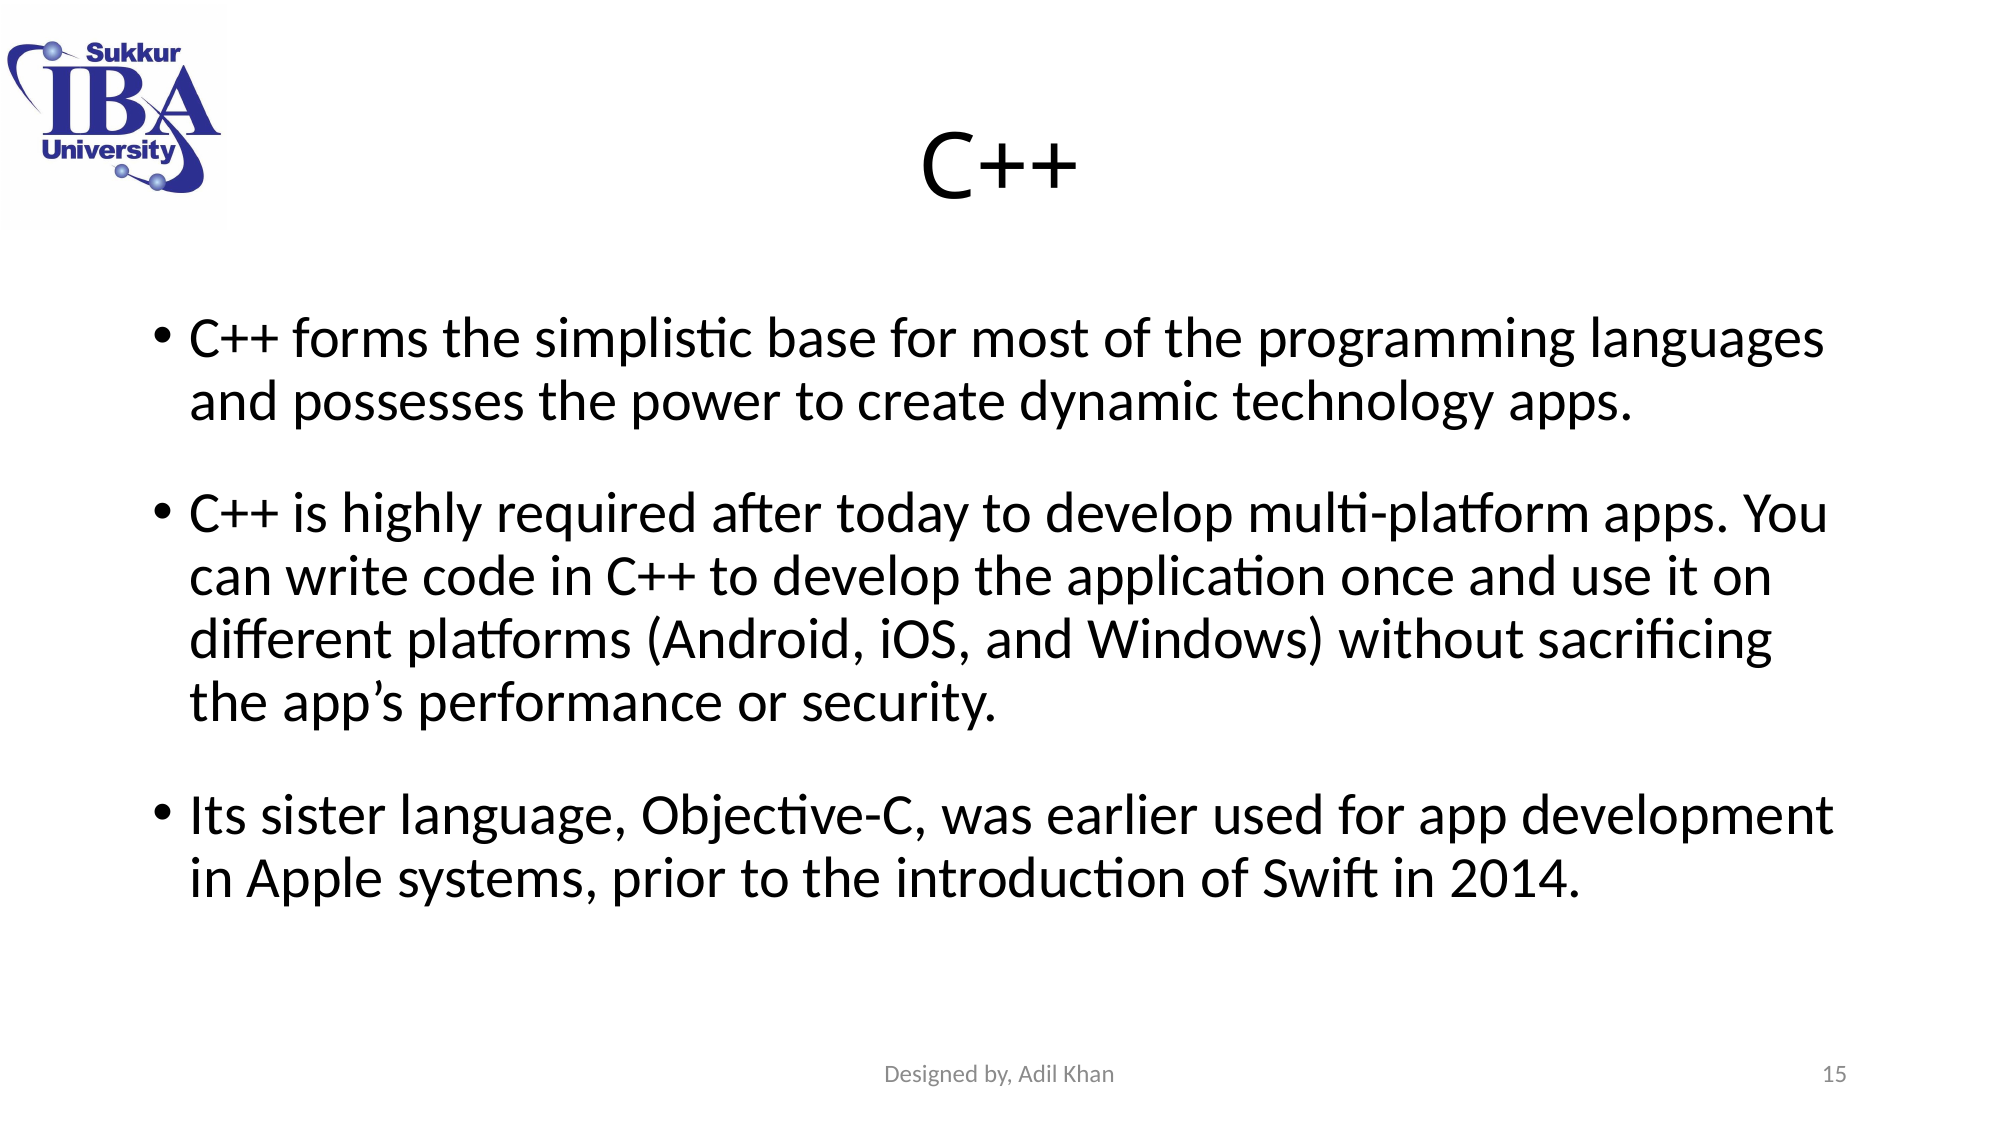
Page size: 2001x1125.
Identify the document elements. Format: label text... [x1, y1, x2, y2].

footer Designed by, Adil Khan [662, 1042, 1338, 1103]
list C++ forms the simplistic base for most of the programming languages and possesses the power to create dynamic technology apps. C++ is highly required after today to develop multi-platform apps. You can write code in C++ to develop the application once and use it on different platforms (Android, iOS, and Windows) without sacrificing the app’s performance or security. Its sister language, Objective-C, was earlier used for app development in Apple systems, prior to the introduction of Swift in 2014. [137, 299, 1863, 1014]
slide_number 15 [1412, 1042, 1863, 1103]
title C++ [137, 59, 1863, 278]
picture [1, 4, 227, 230]
